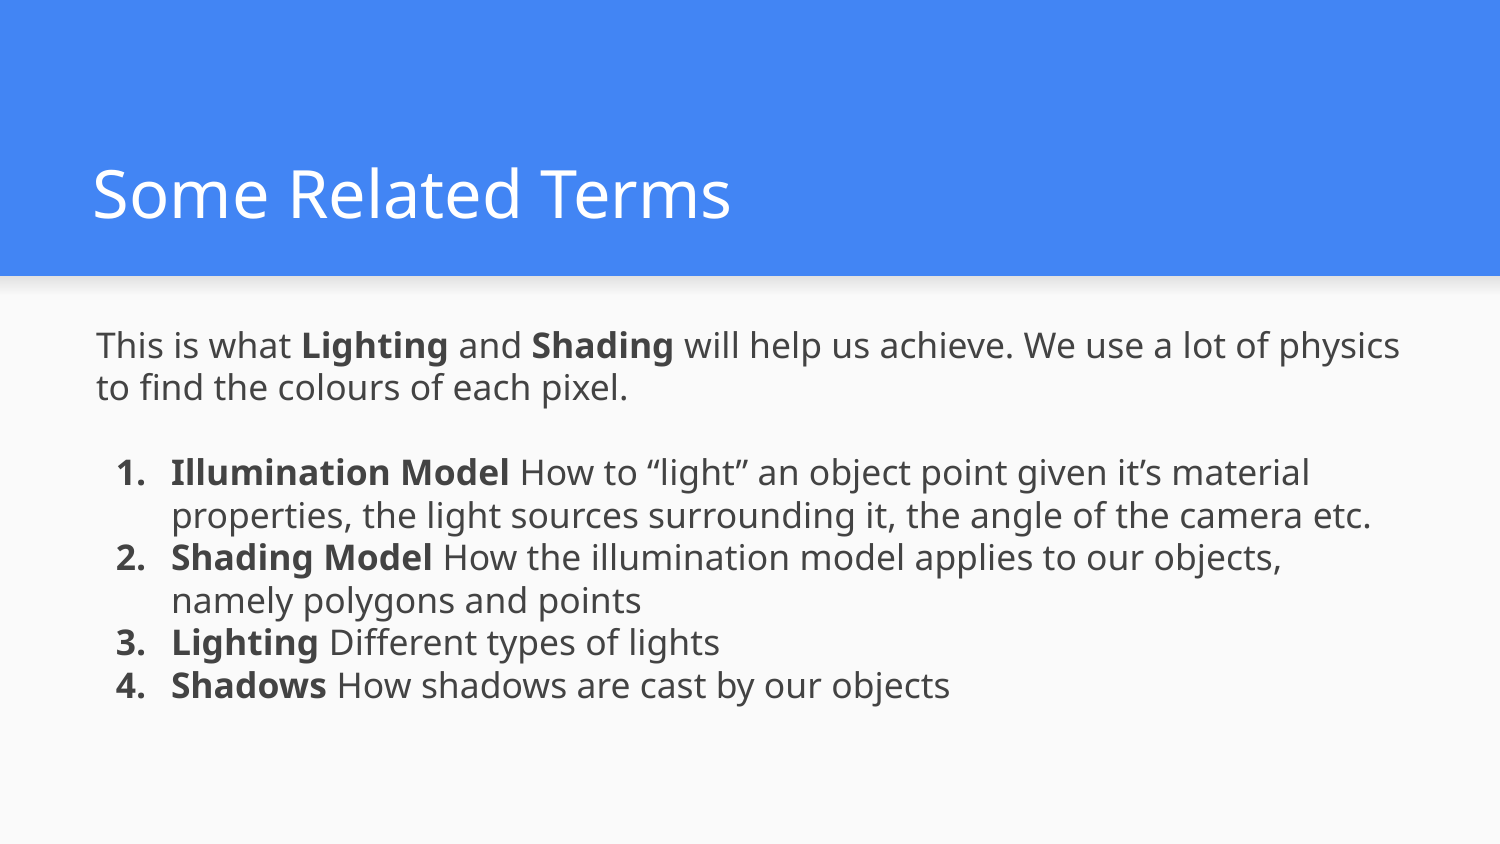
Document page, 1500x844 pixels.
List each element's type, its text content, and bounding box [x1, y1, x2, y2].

text_box This is what Lighting and Shading will help us achieve. We use a lot of physics to find the colours of each pixel. Illumination Model How to “light” an object point given it’s material properties, the light sources surrounding it, the angle of the camera etc. Shading Model How the illumination model applies to our objects, namely polygons and points Lighting Different types of lights Shadows How shadows are cast by our objects [81, 307, 1417, 821]
title Some Related Terms [77, 121, 1427, 248]
